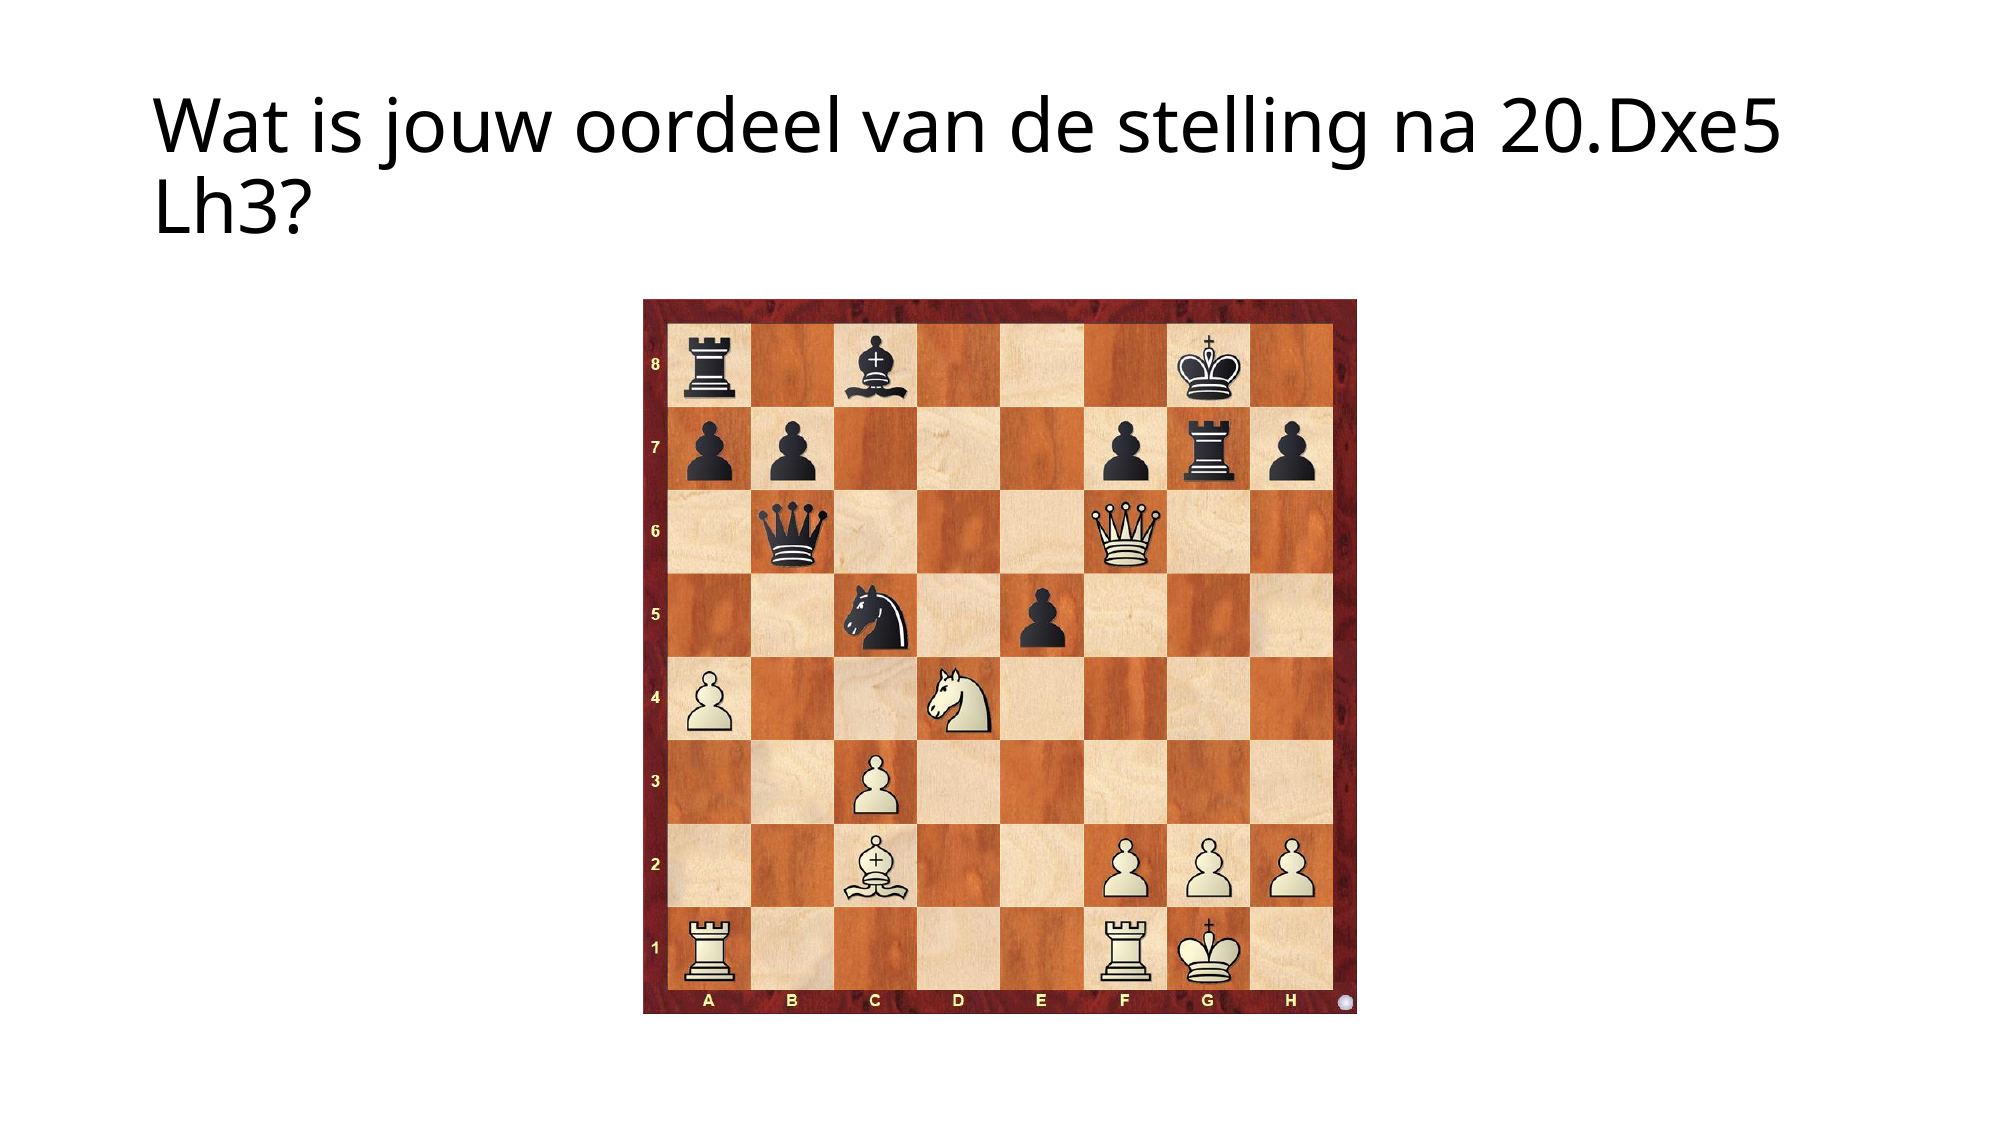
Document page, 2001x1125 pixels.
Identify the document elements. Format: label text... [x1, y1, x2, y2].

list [643, 299, 1357, 1014]
title Wat is jouw oordeel van de stelling na 20.Dxe5 Lh3? [137, 59, 1863, 278]
